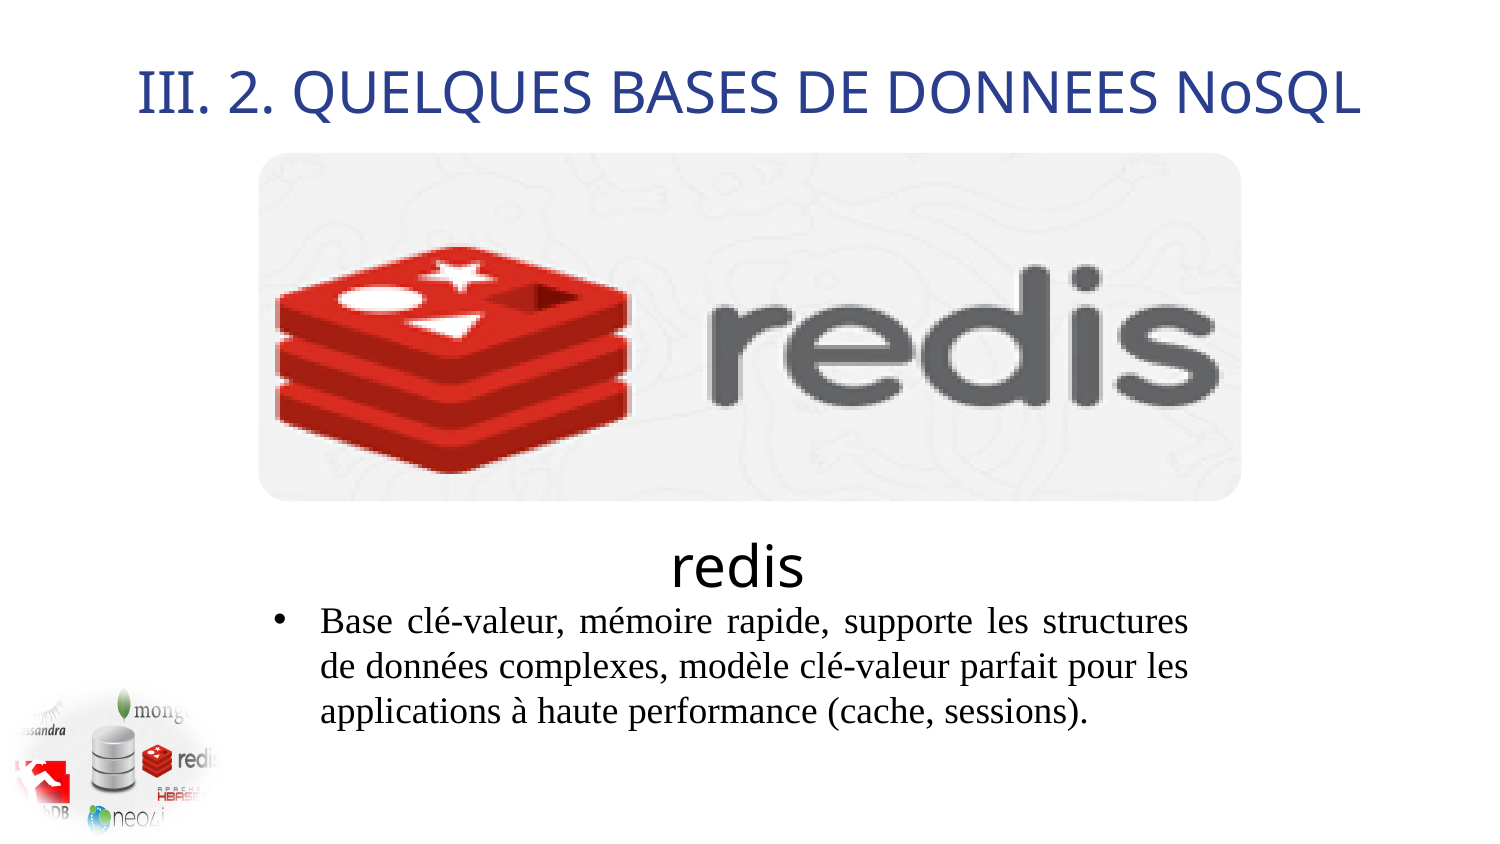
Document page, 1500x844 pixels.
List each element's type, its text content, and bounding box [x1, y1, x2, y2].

text_box Base clé-valeur, mémoire rapide, supporte les structures de données complexes, modèle clé-valeur parfait pour les applications à haute performance (cache, sessions). [258, 588, 1205, 739]
picture [0, 677, 227, 844]
text_box redis [72, 522, 1404, 607]
title III. 2. QUELQUES BASES DE DONNEES NoSQL [84, 47, 1416, 132]
picture [258, 152, 1242, 502]
